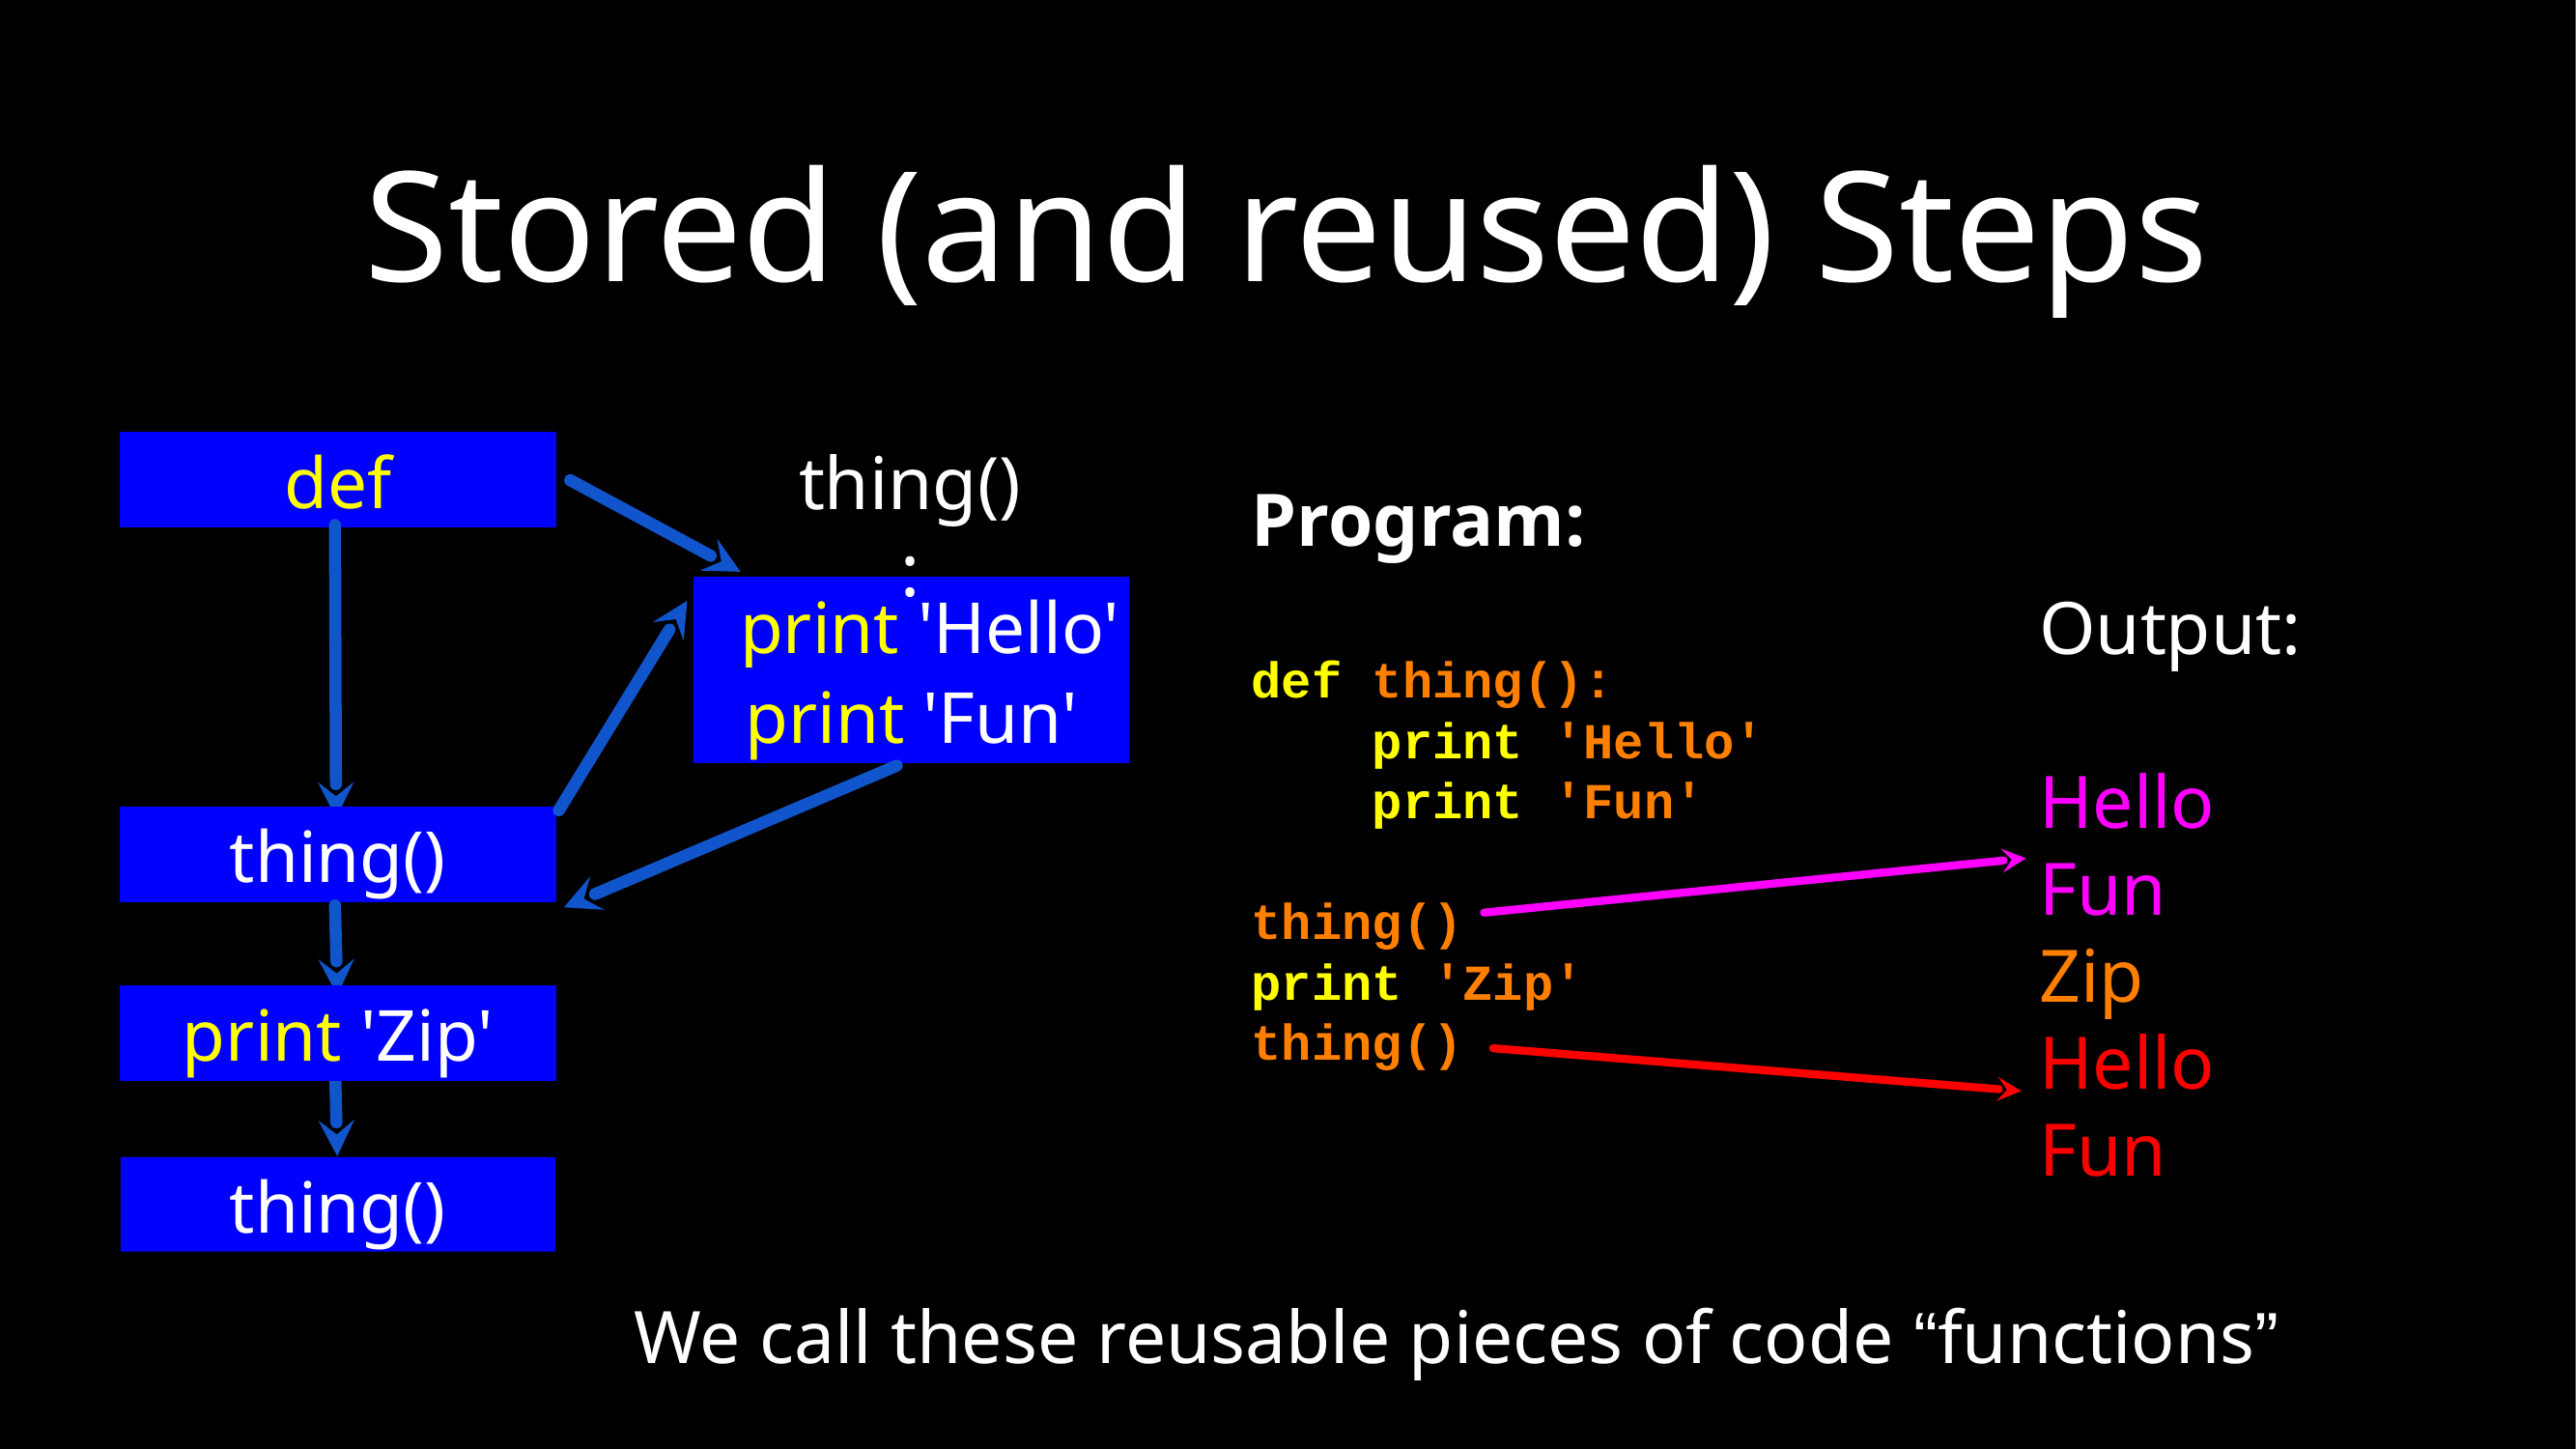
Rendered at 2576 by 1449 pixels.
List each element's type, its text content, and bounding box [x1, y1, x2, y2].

text_box thing(): [798, 474, 1022, 574]
text_box thing() [120, 1156, 555, 1252]
title Stored (and reused) Steps [183, 38, 2391, 403]
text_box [334, 1065, 338, 1157]
text_box print 'Hello' [694, 577, 1129, 668]
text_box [1492, 1047, 2023, 1092]
text_box Program: def thing(): print 'Hello' print 'Fun' thing() print 'Zip' thing() [1251, 470, 1770, 1073]
text_box thing() [120, 807, 555, 902]
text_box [334, 904, 338, 996]
text_box print 'Fun' [694, 668, 1129, 763]
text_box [570, 479, 741, 573]
text_box Output: Hello Fun Zip Hello Fun [2039, 589, 2540, 1183]
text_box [558, 600, 688, 770]
text_box print 'Zip' [120, 985, 555, 1081]
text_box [1484, 858, 2026, 913]
text_box def [120, 432, 555, 527]
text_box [563, 765, 897, 908]
text_box We call these reusable pieces of code “functions” [612, 1285, 2301, 1384]
